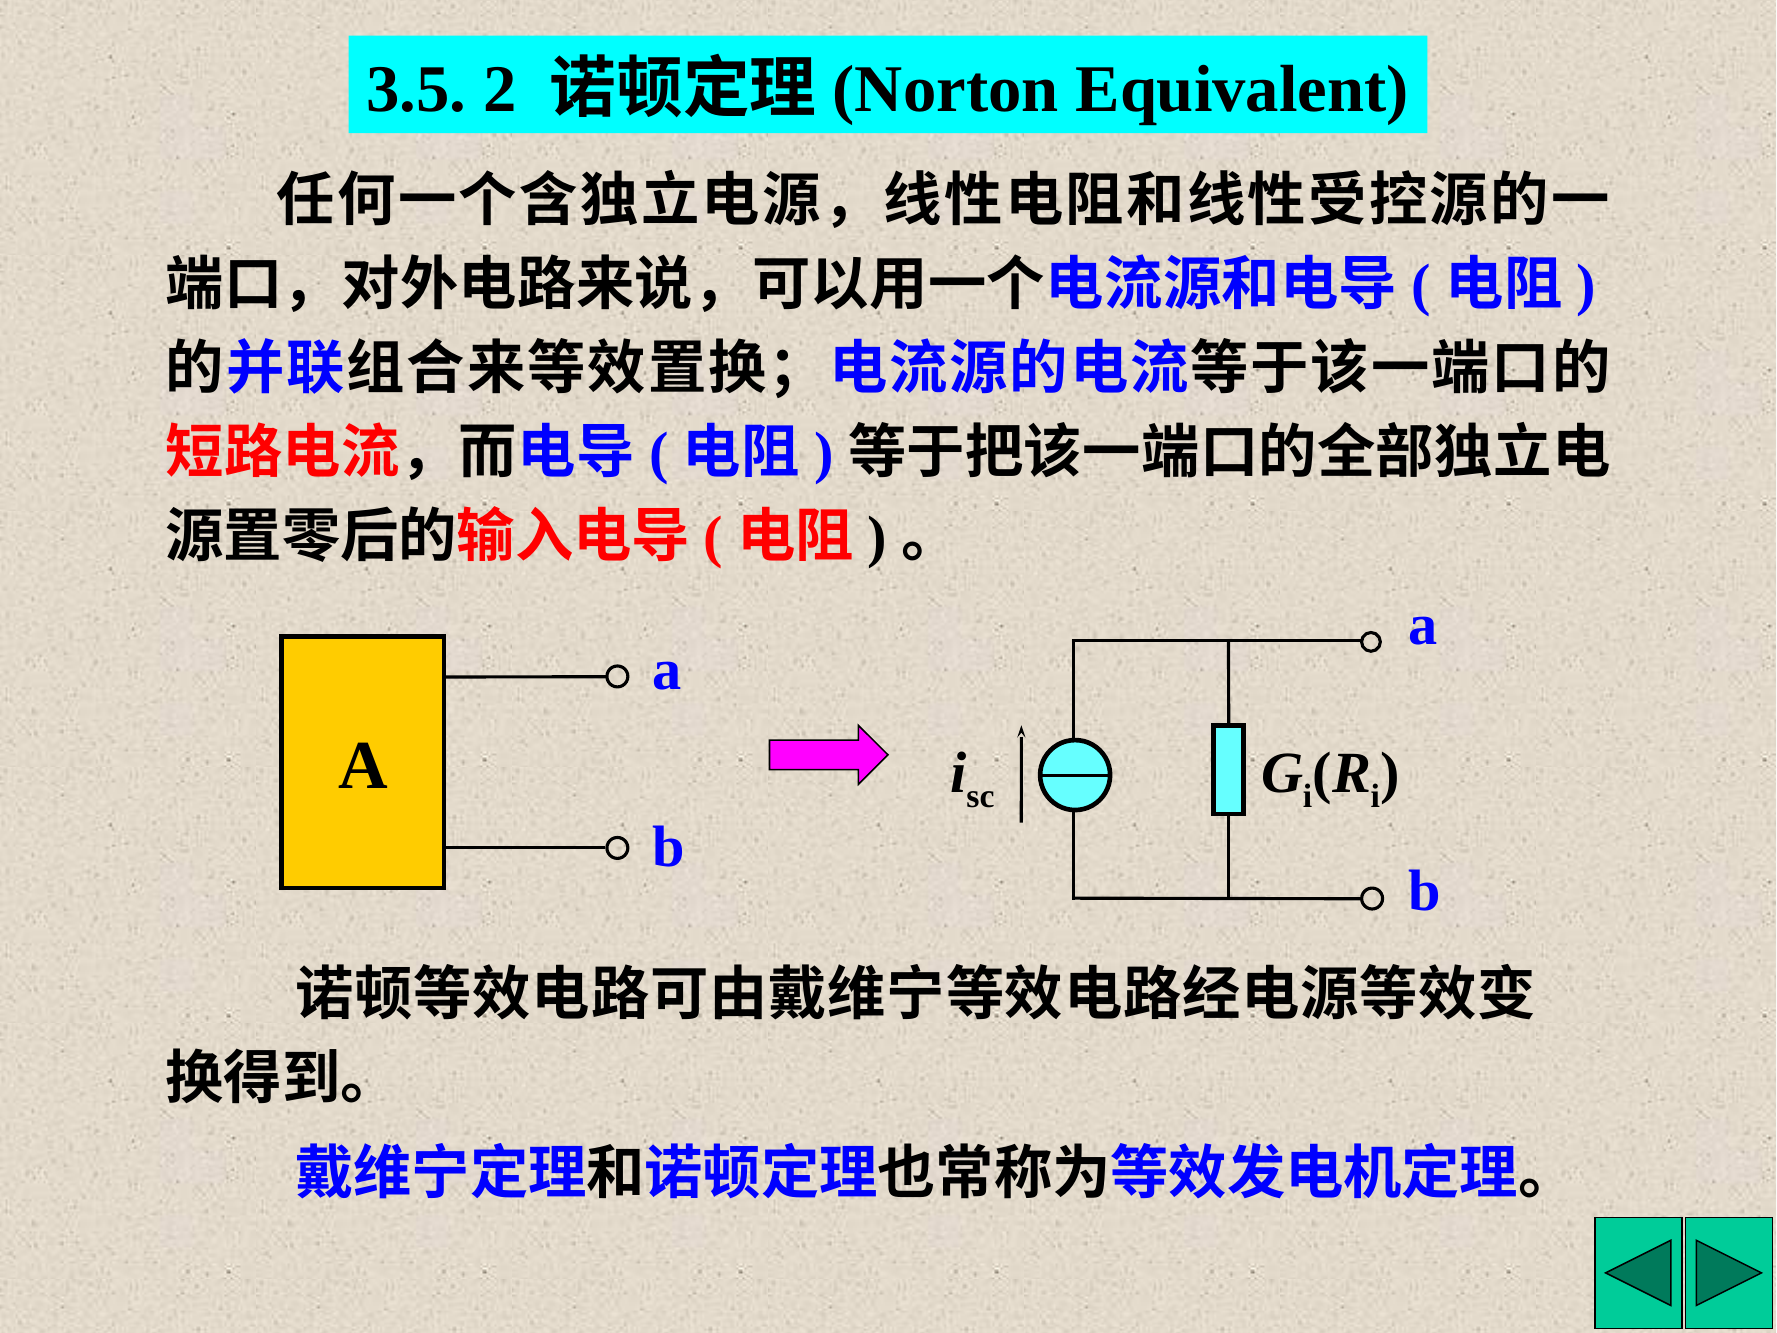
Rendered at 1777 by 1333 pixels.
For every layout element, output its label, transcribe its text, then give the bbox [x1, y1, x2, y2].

text_box 戴维宁定理和诺顿定理也常称为等效发电机定理。 [147, 1112, 1658, 1215]
text_box 诺顿等效电路可由戴维宁等效电路经电源等效变换得到。 [147, 933, 1555, 1120]
text_box 3.5. 2 诺顿定理(Norton Equivalent) [348, 35, 1428, 134]
text_box [769, 725, 888, 785]
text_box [281, 622, 704, 888]
picture [0, 0, 1777, 1333]
text_box 任何一个含独立电源，线性电阻和线性受控源的一端口，对外电路来说，可以用一个电流源和电导(电阻)的并联组合来等效置换；电流源的电流等于该一端口的短路电流，而电导(电阻)等于把该一端口的全部独立电源置零后的输入电导(电阻)。 [147, 139, 1629, 577]
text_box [932, 577, 1495, 932]
